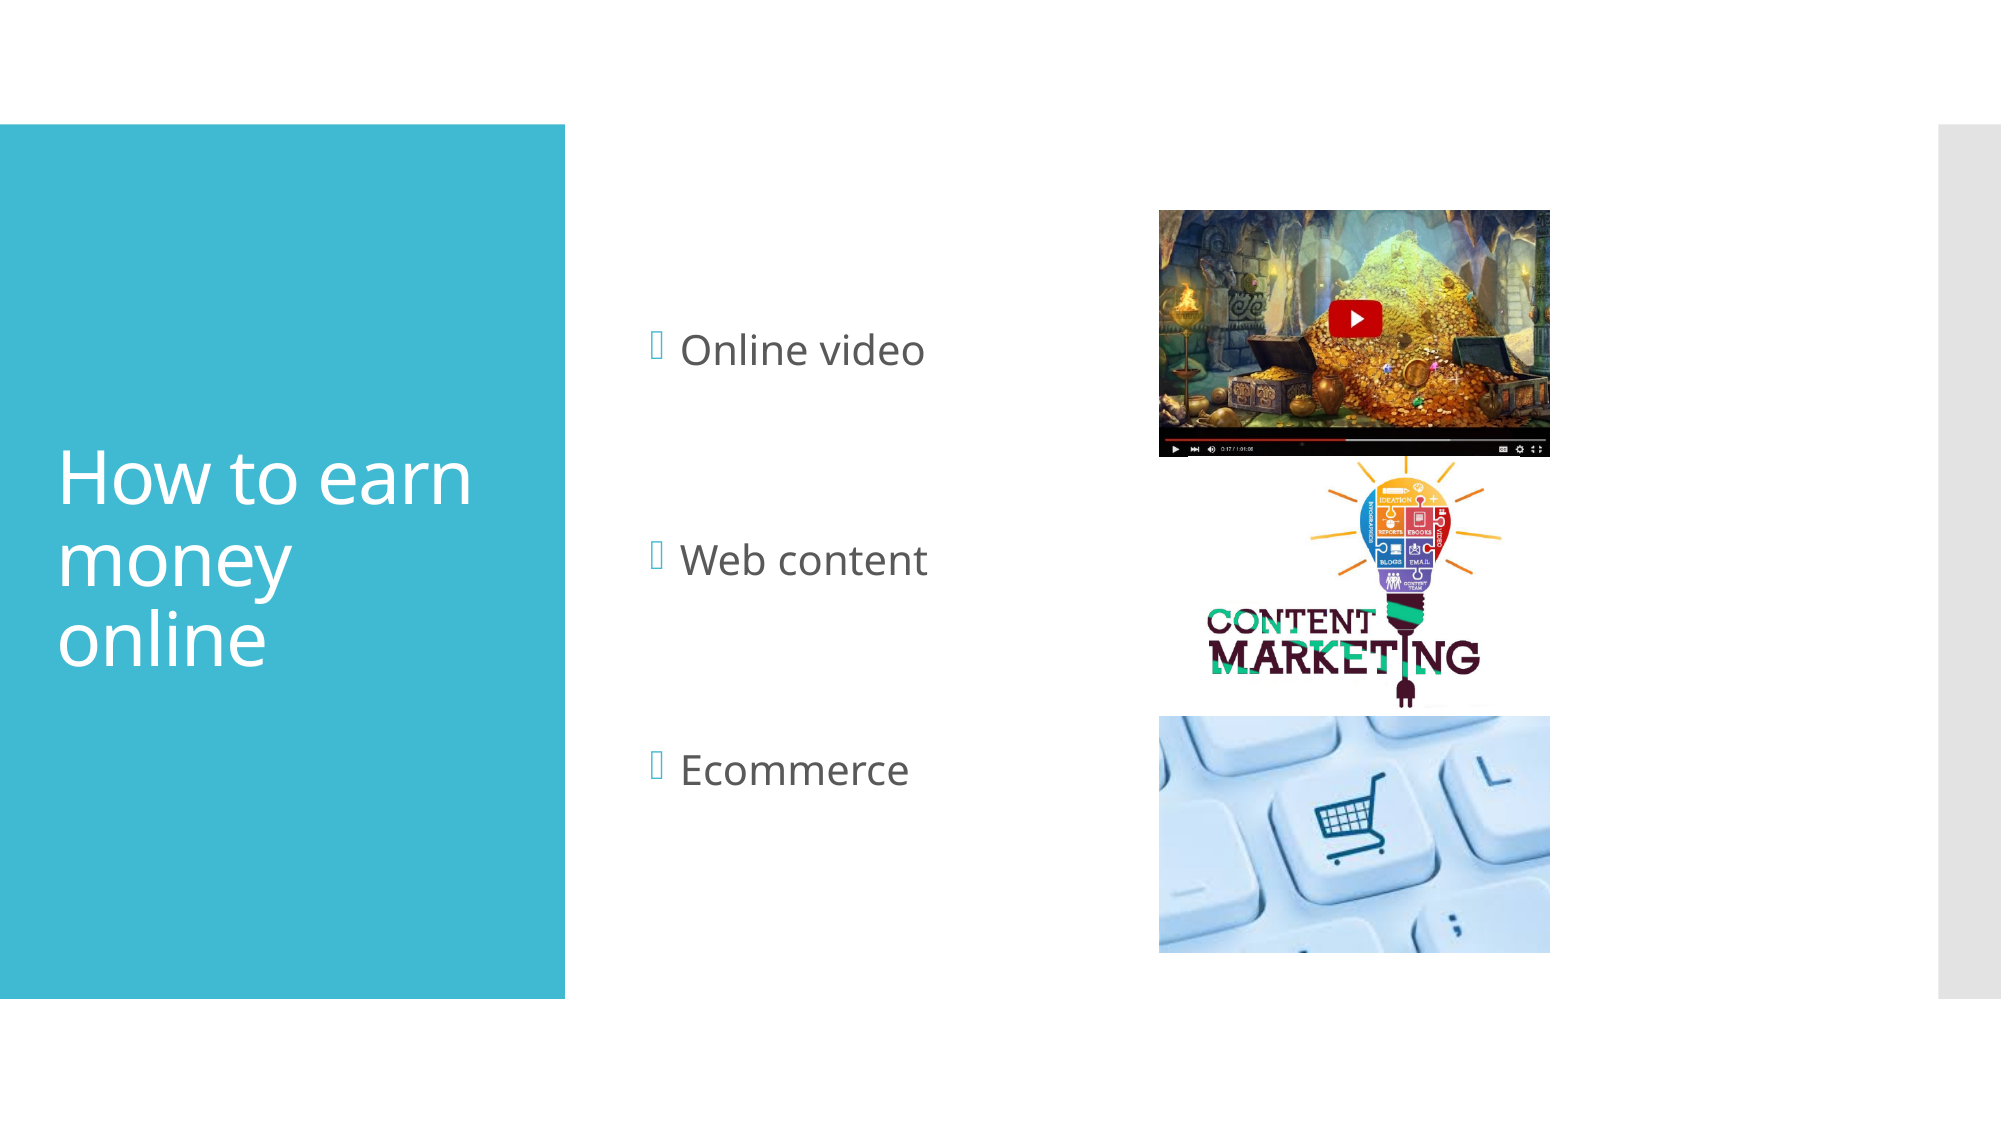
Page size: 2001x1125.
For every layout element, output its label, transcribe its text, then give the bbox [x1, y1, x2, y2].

list Online video Web content Ecommerce [634, 141, 1835, 982]
picture [1158, 210, 1550, 713]
title How to earn money online [41, 184, 525, 940]
picture [1158, 715, 1551, 954]
